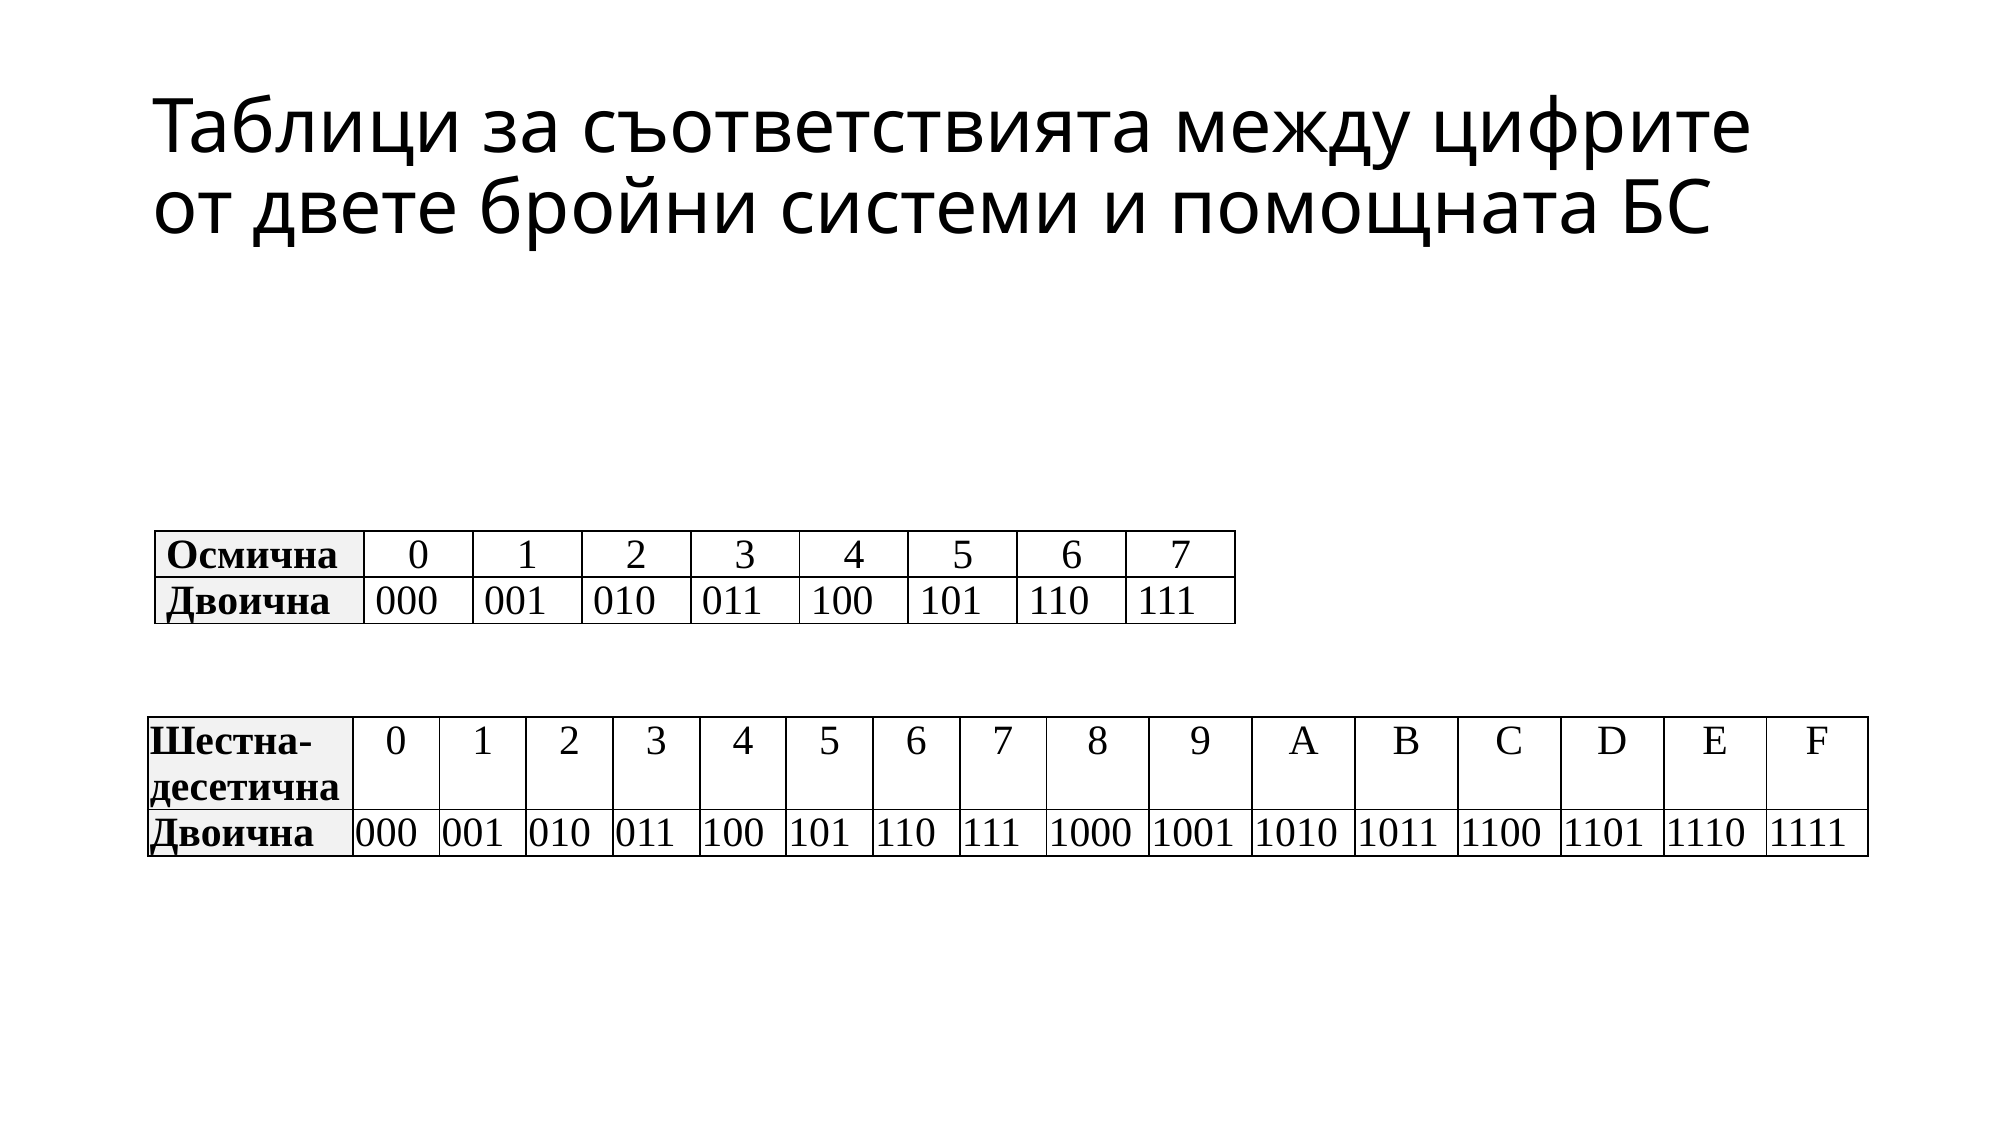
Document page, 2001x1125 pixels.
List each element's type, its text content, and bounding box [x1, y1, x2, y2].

table_header 2 [583, 532, 690, 576]
table_header 0 [354, 718, 439, 809]
table_cell 100 [800, 578, 907, 623]
table_cell 000 [365, 578, 472, 623]
table_cell 101 [909, 578, 1016, 623]
table_header C [1459, 718, 1560, 809]
table_header 6 [1018, 532, 1125, 576]
table_cell 011 [614, 810, 699, 855]
table_cell 1111 [1767, 810, 1867, 855]
table_header 7 [961, 718, 1046, 809]
table_header 1 [440, 718, 525, 809]
table_header 5 [787, 718, 872, 809]
table_cell Двоична [149, 810, 352, 855]
title Таблици за съответствията между цифрите от двете бройни системи и помощната БС [137, 59, 1863, 278]
table_header 4 [800, 532, 907, 576]
table_cell 111 [961, 810, 1046, 855]
table_header Осмична [156, 532, 363, 576]
table_header 6 [874, 718, 959, 809]
table_header D [1562, 718, 1663, 809]
table_cell 011 [692, 578, 799, 623]
table_header A [1253, 718, 1354, 809]
table_header 2 [527, 718, 612, 809]
table_cell 001 [474, 578, 581, 623]
table_cell 101 [787, 810, 872, 855]
table_header B [1356, 718, 1457, 809]
table_header 3 [614, 718, 699, 809]
table_cell 110 [1018, 578, 1125, 623]
table_cell 110 [874, 810, 959, 855]
table_header 1 [474, 532, 581, 576]
table_cell 1101 [1562, 810, 1663, 855]
table_cell 1000 [1047, 810, 1148, 855]
table_cell 1010 [1253, 810, 1354, 855]
table_cell 100 [701, 810, 785, 855]
table_header 9 [1150, 718, 1251, 809]
table_cell 111 [1127, 578, 1234, 623]
table_header 0 [365, 532, 472, 576]
table_cell 010 [527, 810, 612, 855]
table_header 5 [909, 532, 1016, 576]
table_cell 1001 [1150, 810, 1251, 855]
table_cell 000 [354, 810, 439, 855]
table_cell 1011 [1356, 810, 1457, 855]
table_header E [1665, 718, 1766, 809]
table_cell 010 [583, 578, 690, 623]
table_header Шестна- десетична [149, 718, 352, 809]
table_cell Двоична [156, 578, 363, 623]
table_header F [1767, 718, 1867, 809]
table_cell 1110 [1665, 810, 1766, 855]
table_header 7 [1127, 532, 1234, 576]
table_header 8 [1047, 718, 1148, 809]
table_cell 001 [440, 810, 525, 855]
table_cell 1100 [1459, 810, 1560, 855]
table_header 3 [692, 532, 799, 576]
table_header 4 [701, 718, 785, 809]
